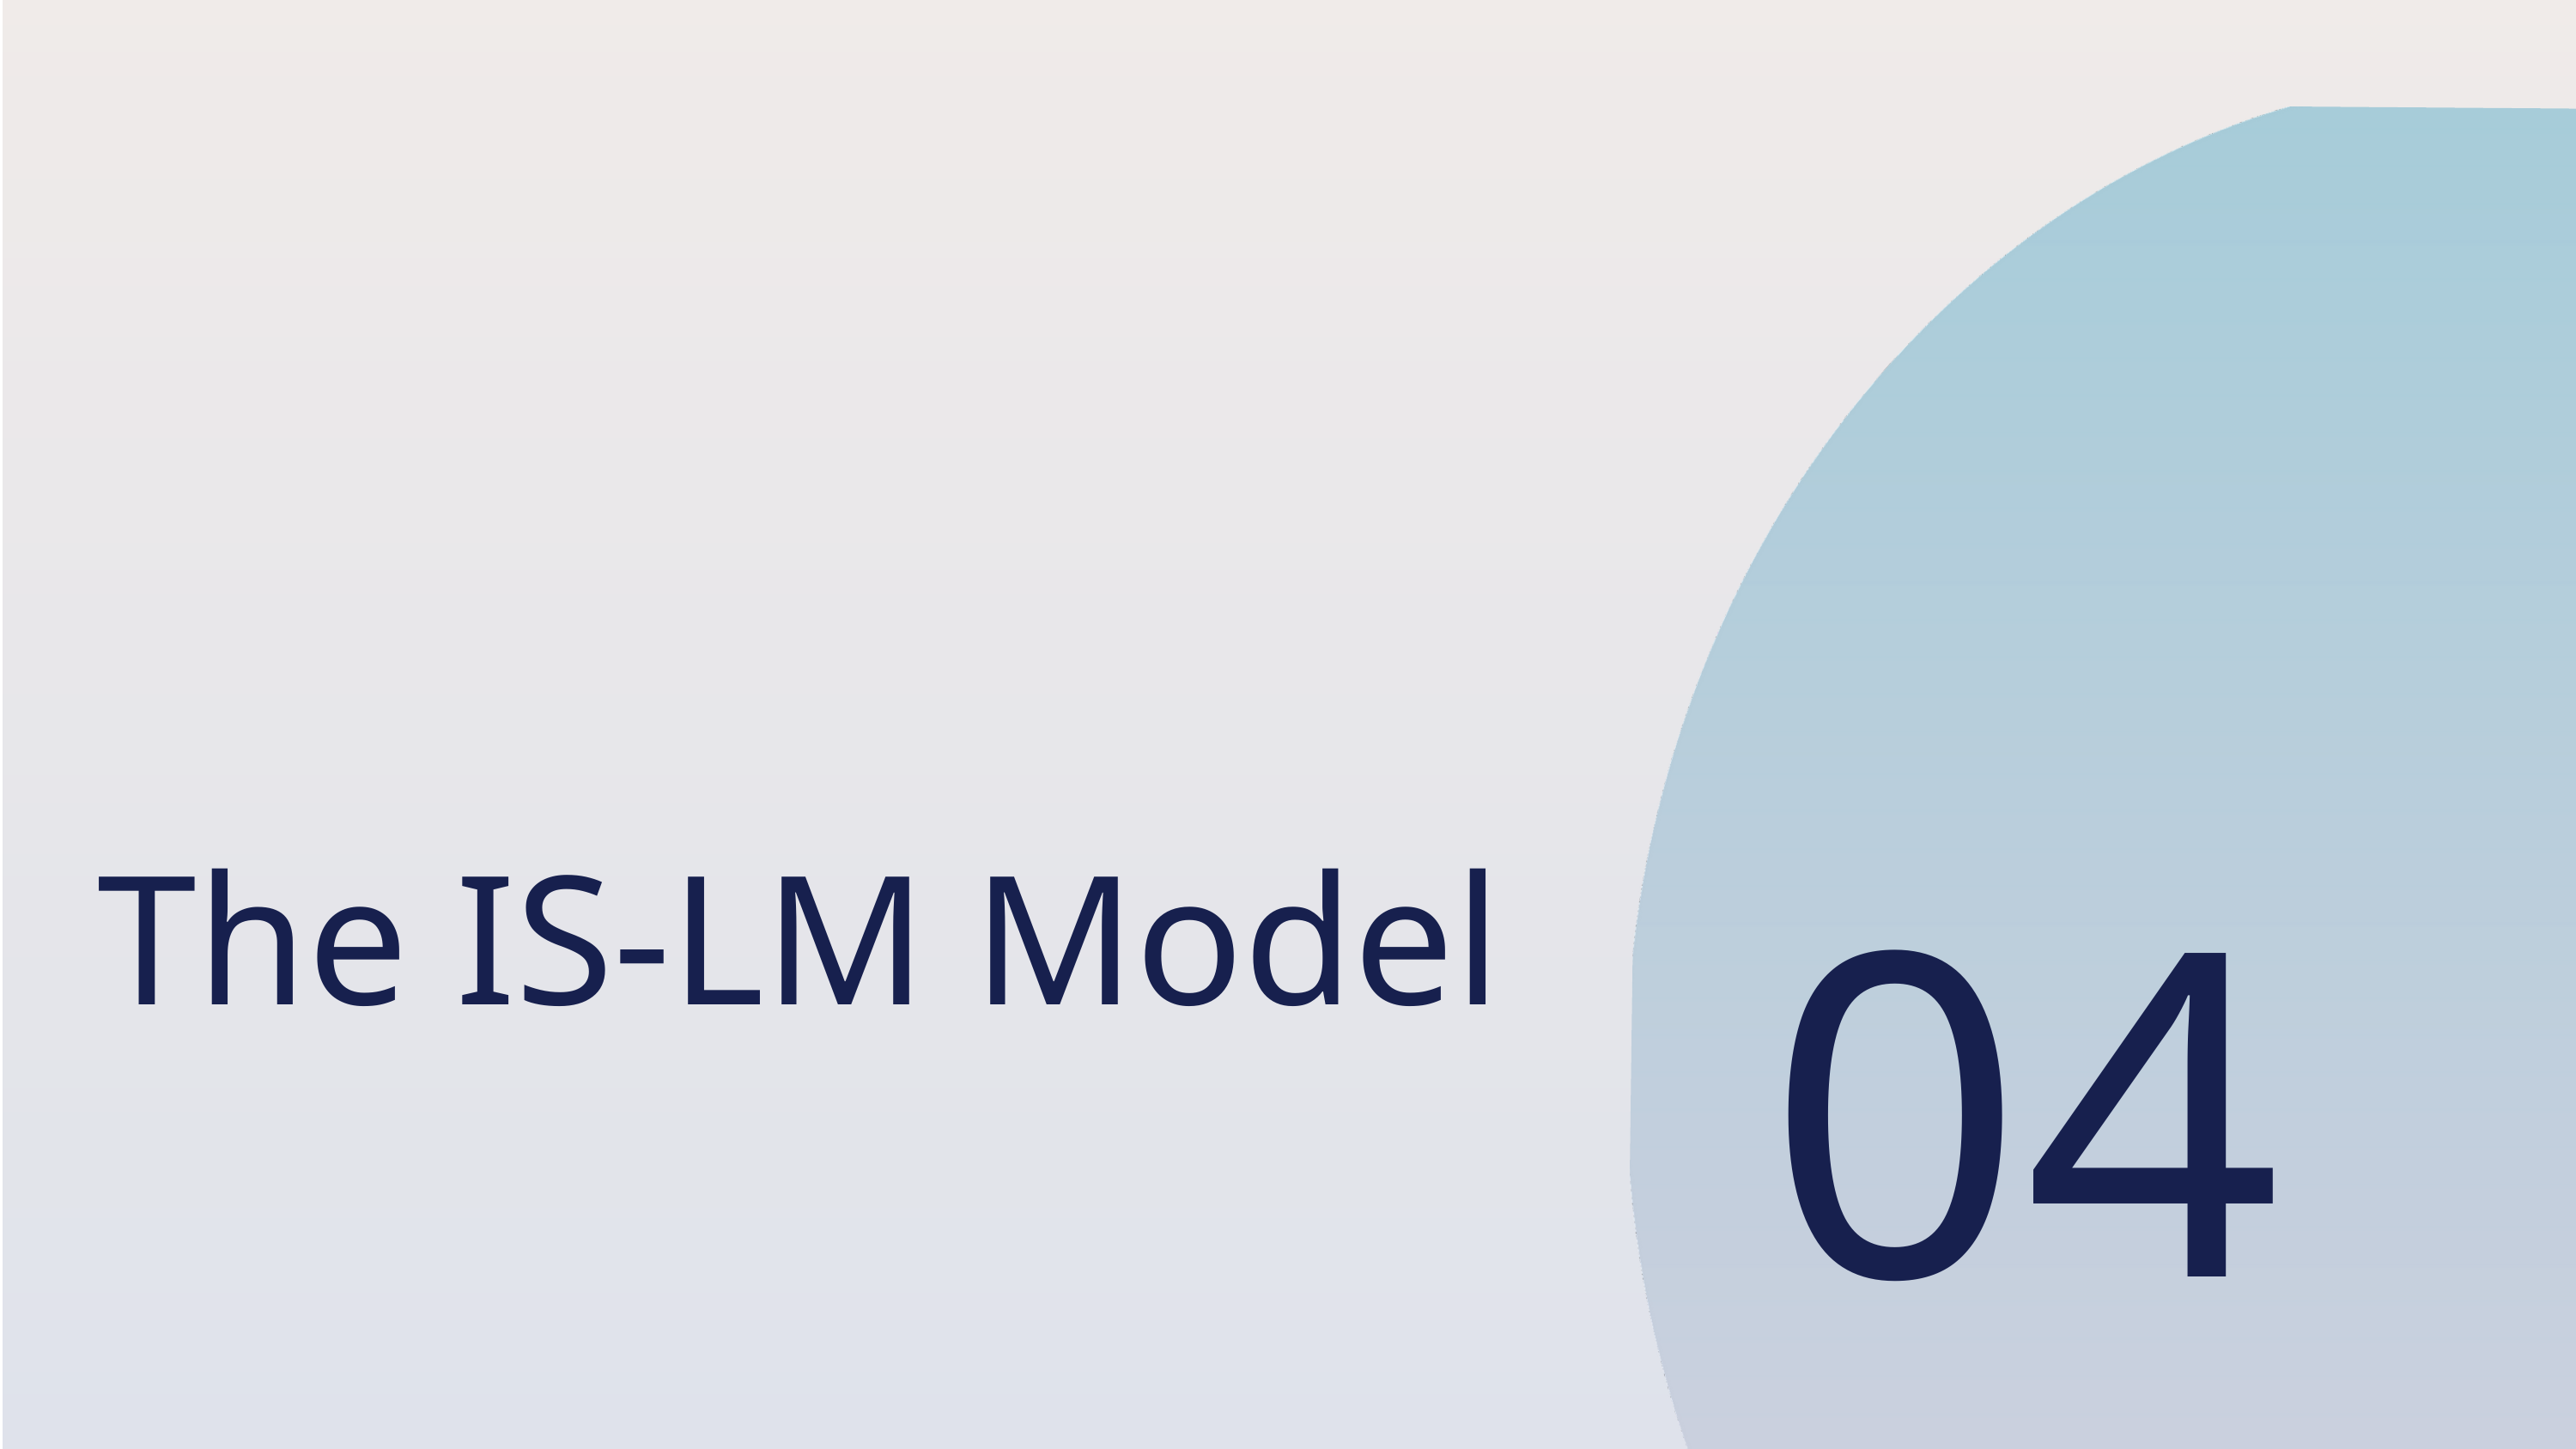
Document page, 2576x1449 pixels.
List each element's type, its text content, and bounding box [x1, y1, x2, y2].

text_box The IS-LM Model [97, 826, 1550, 1041]
text_box [3, 0, 2576, 1449]
text_box 04 [1686, 826, 2362, 1367]
text_box [1625, 101, 2576, 1449]
